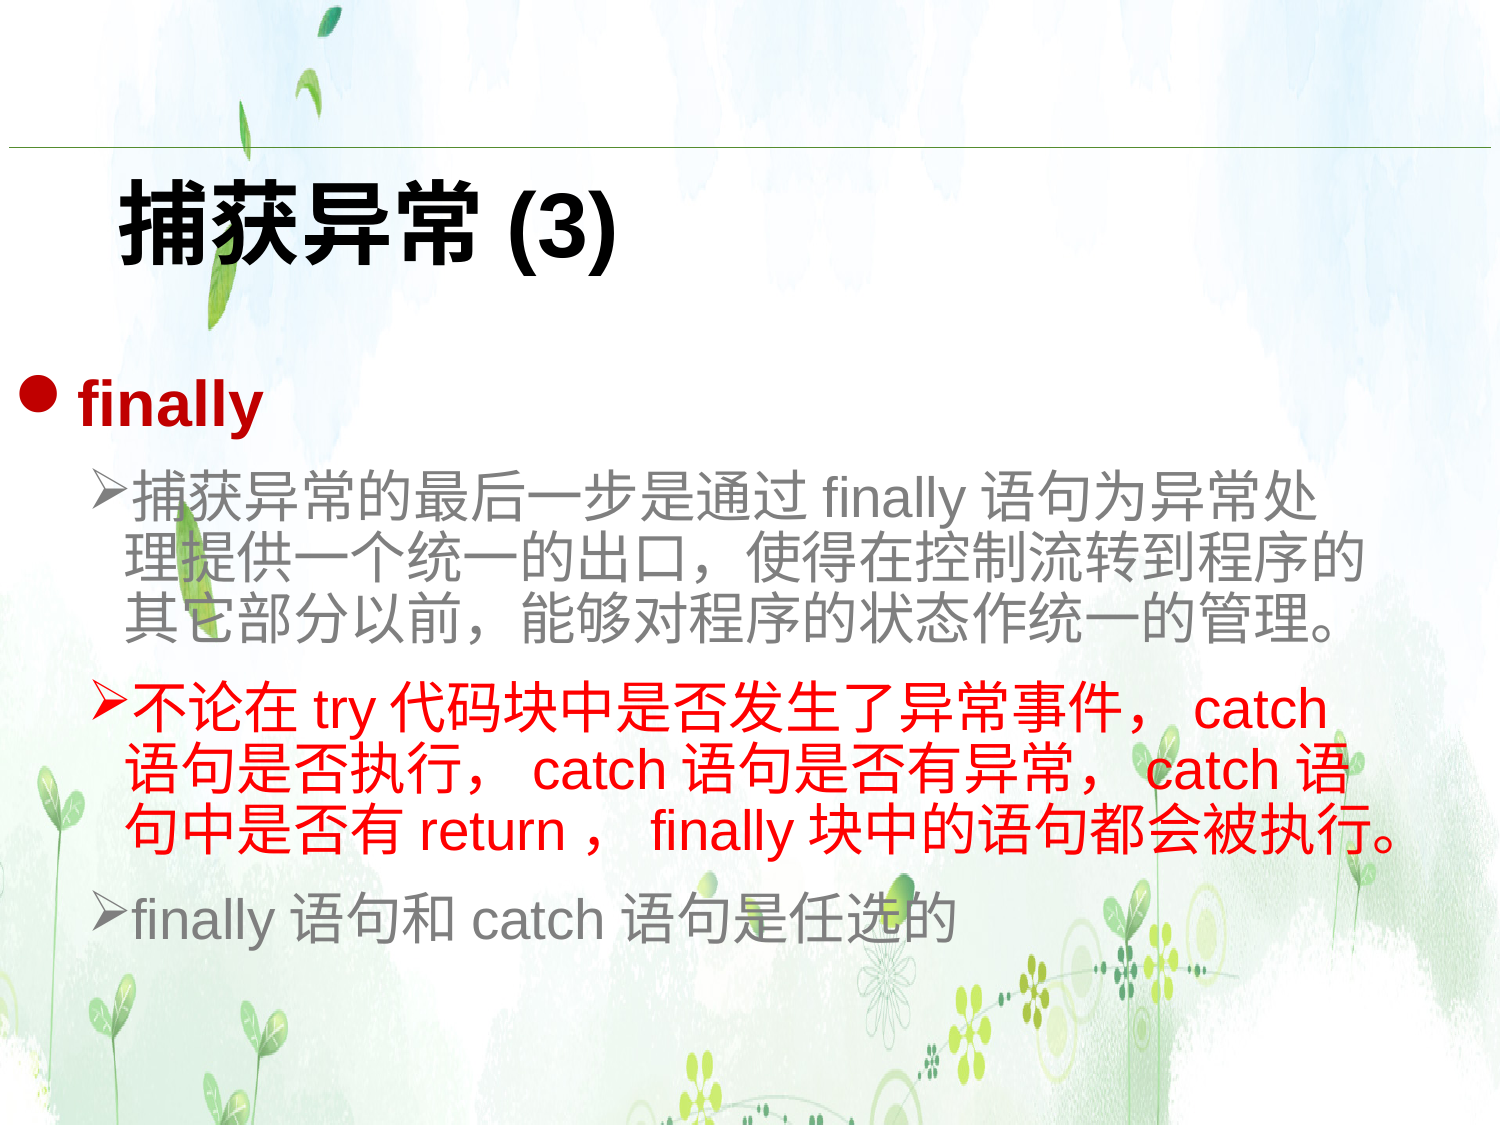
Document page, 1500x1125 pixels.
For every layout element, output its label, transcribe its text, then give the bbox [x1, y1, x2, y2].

list finally 捕获异常的最后一步是通过finally语句为异常处理提供一个统一的出口，使得在控制流转到程序的其它部分以前，能够对程序的状态作统一的管理。 不论在try代码块中是否发生了异常事件，catch语句是否执行，catch语句是否有异常，catch语句中是否有return，finally块中的语句都会被执行。 finally语句和catch语句是任选的 [0, 363, 1389, 1071]
title 捕获异常(3) [102, 118, 1398, 337]
picture [0, 0, 1500, 1125]
